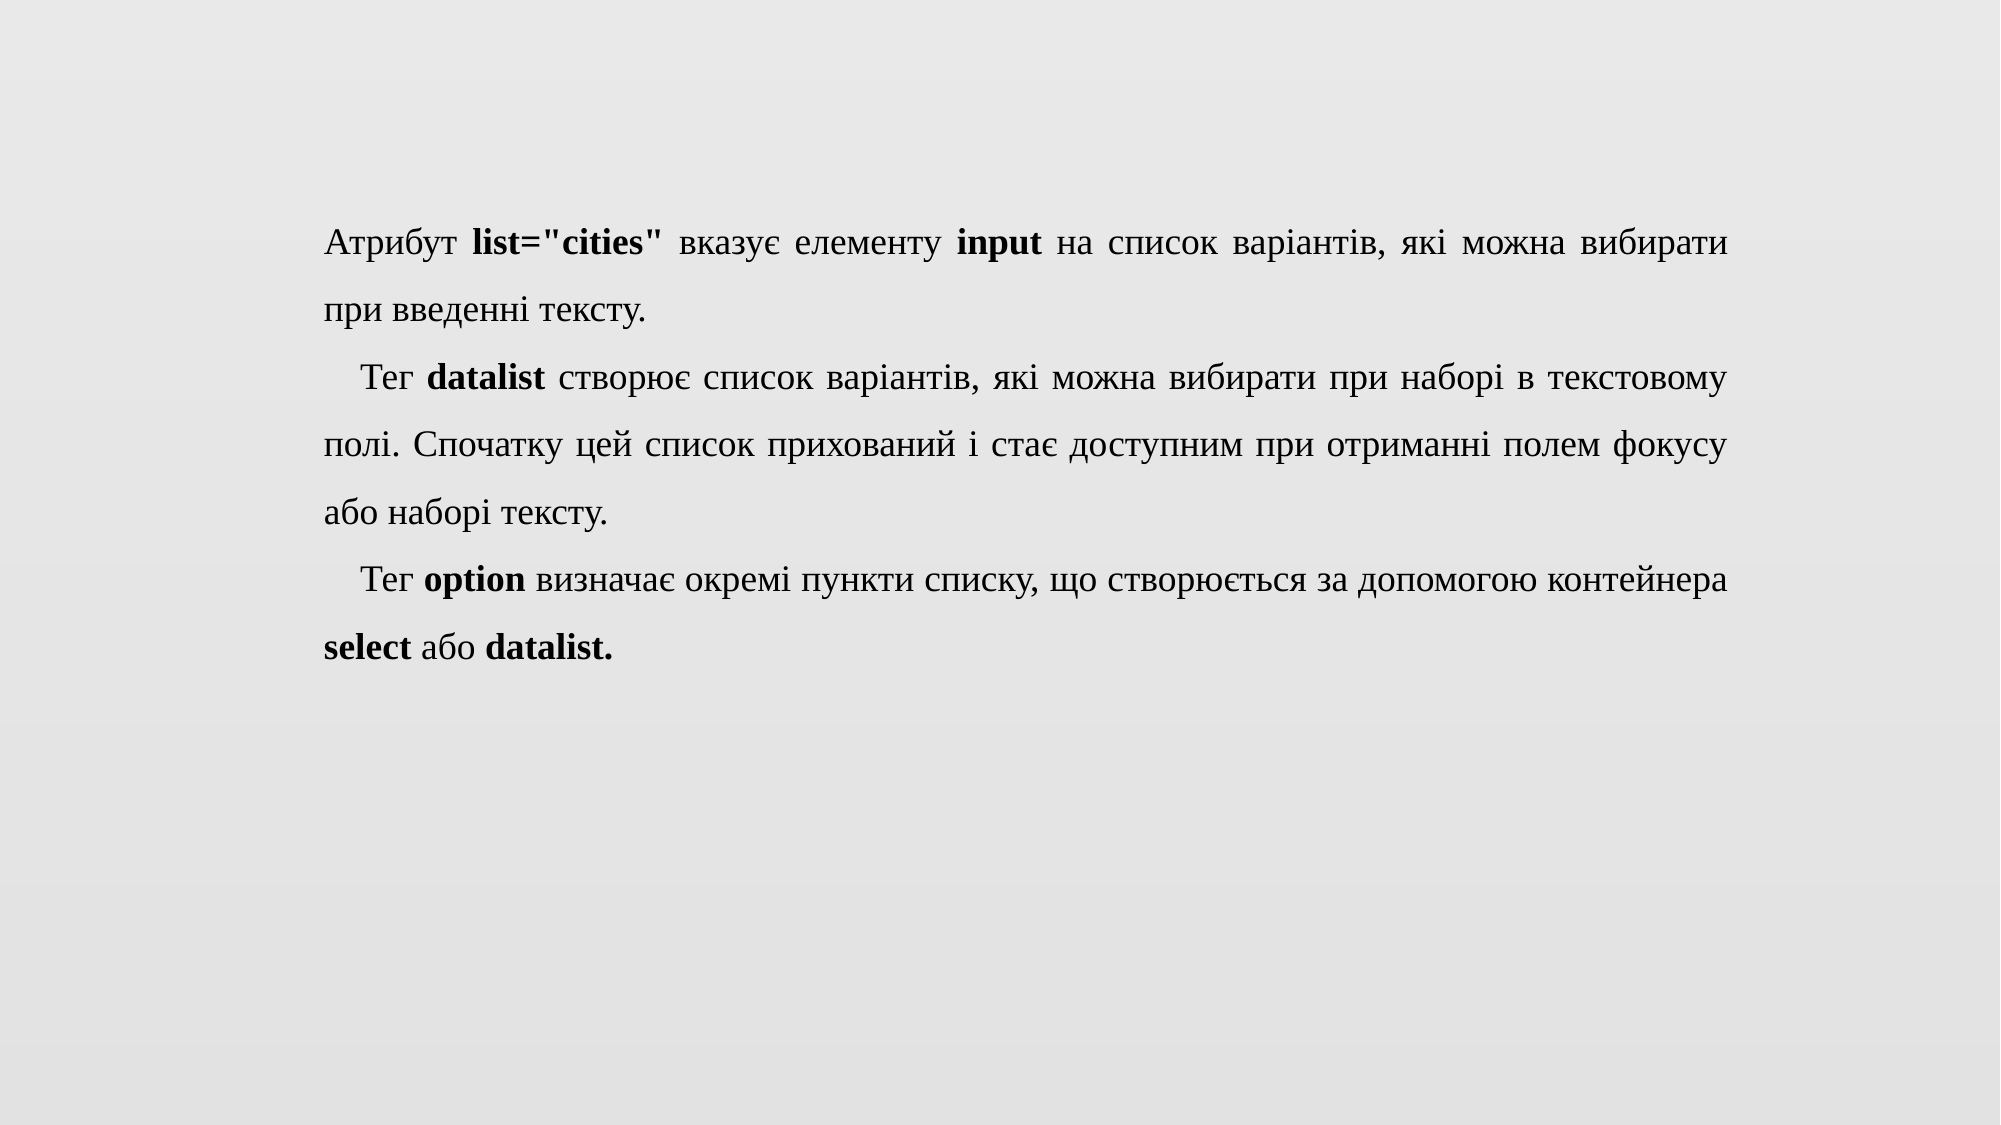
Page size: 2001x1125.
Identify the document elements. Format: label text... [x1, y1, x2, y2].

text_box Атрибут list="cities" вказує елементу input на список варіантів, які можна вибирати при введенні тексту. Тег datalist створює список варіантів, які можна вибирати при наборі в текстовому полі. Спочатку цей список прихований і стає доступним при отриманні полем фокусу або наборі тексту. Тег option визначає окремі пункти списку, що створюється за допомогою контейнера select або datalist. [271, 186, 1744, 675]
